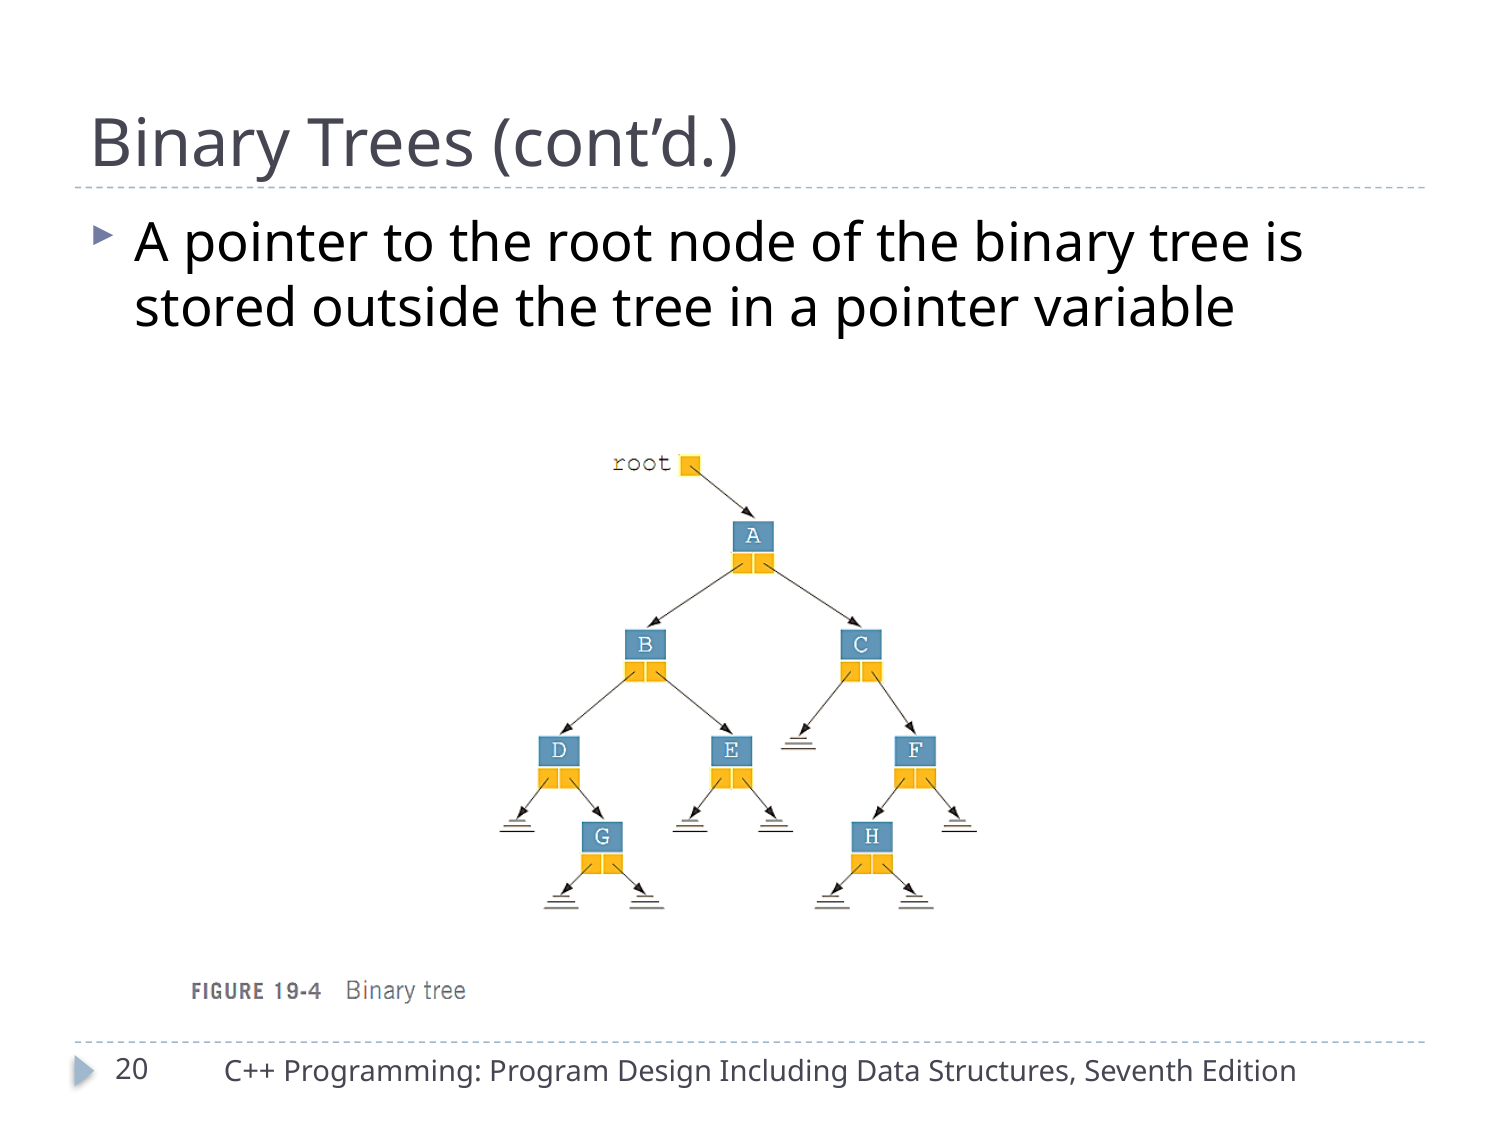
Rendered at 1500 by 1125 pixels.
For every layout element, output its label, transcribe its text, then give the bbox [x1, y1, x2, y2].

slide_number 20 [100, 1042, 426, 1103]
title Binary Trees (cont’d.) [75, 24, 1425, 188]
picture [187, 436, 1288, 1009]
list A pointer to the root node of the binary tree is stored outside the tree in a pointer variable [75, 200, 1425, 1010]
footer C++ Programming: Program Design Including Data Structures, Seventh Edition [200, 1044, 1313, 1103]
